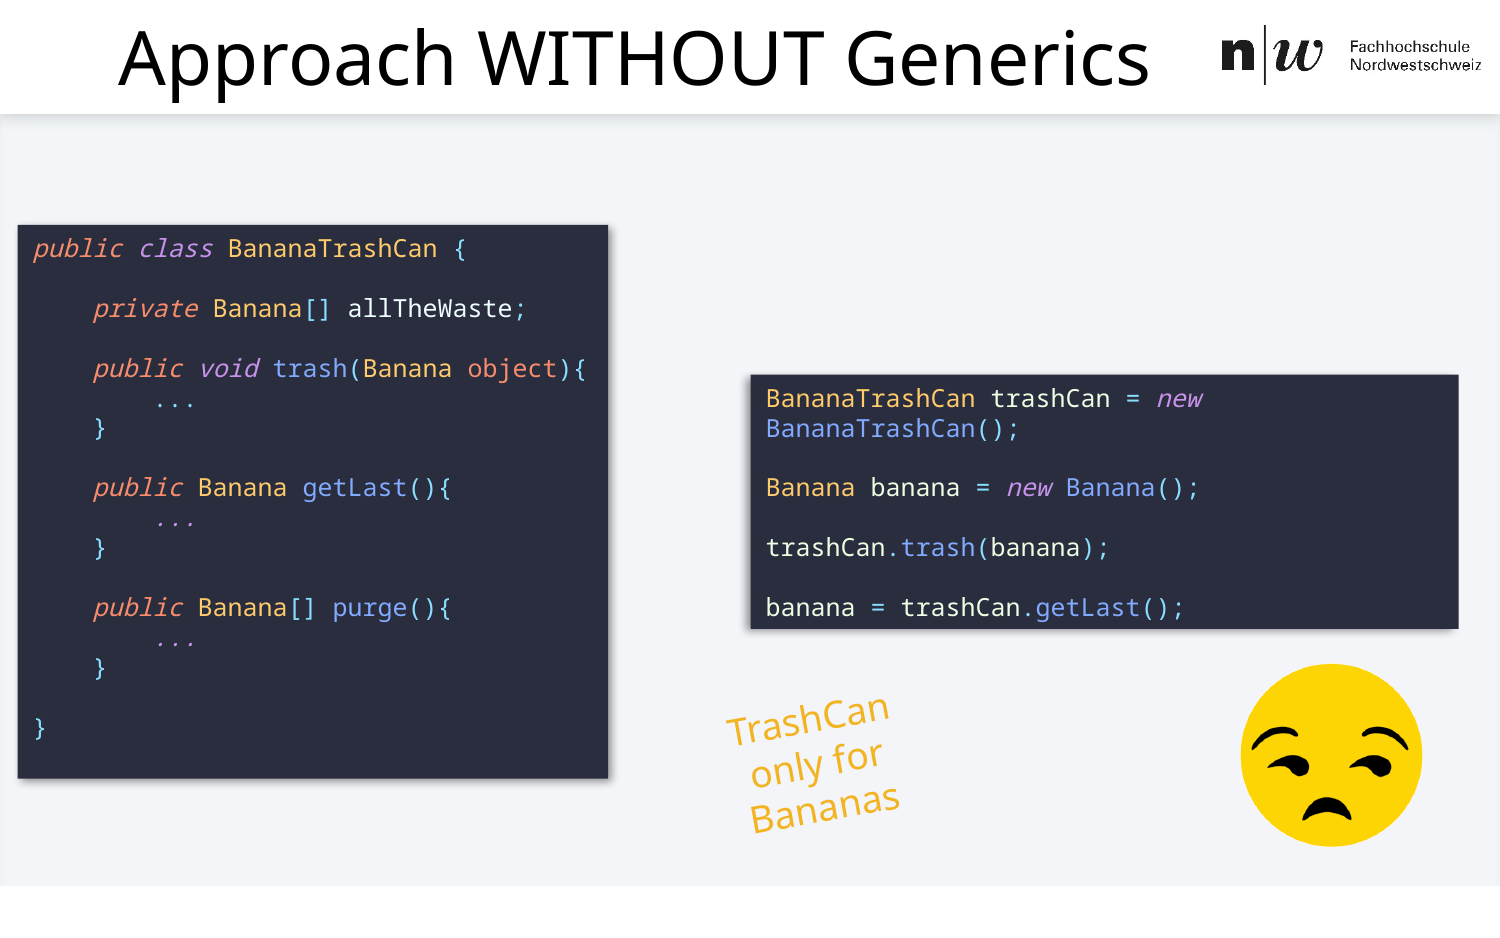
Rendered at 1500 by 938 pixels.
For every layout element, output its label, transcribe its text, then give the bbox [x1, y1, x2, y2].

picture [1425, 25, 1481, 85]
text_box public class BananaTrashCan { private Banana[] allTheWaste; public void trash(Banana object){ ... } public Banana getLast(){ ... } public Banana[] purge(){ ... } } [17, 224, 609, 779]
text_box TrashCan only for Bananas [655, 661, 978, 863]
title Approach WITHOUT Generics [103, 8, 1425, 103]
picture [0, 114, 1500, 886]
text_box BananaTrashCan trashCan = new BananaTrashCan(); Banana banana = new Banana(); trashCan.trash(banana); banana = trashCan.getLast(); [750, 374, 1459, 629]
